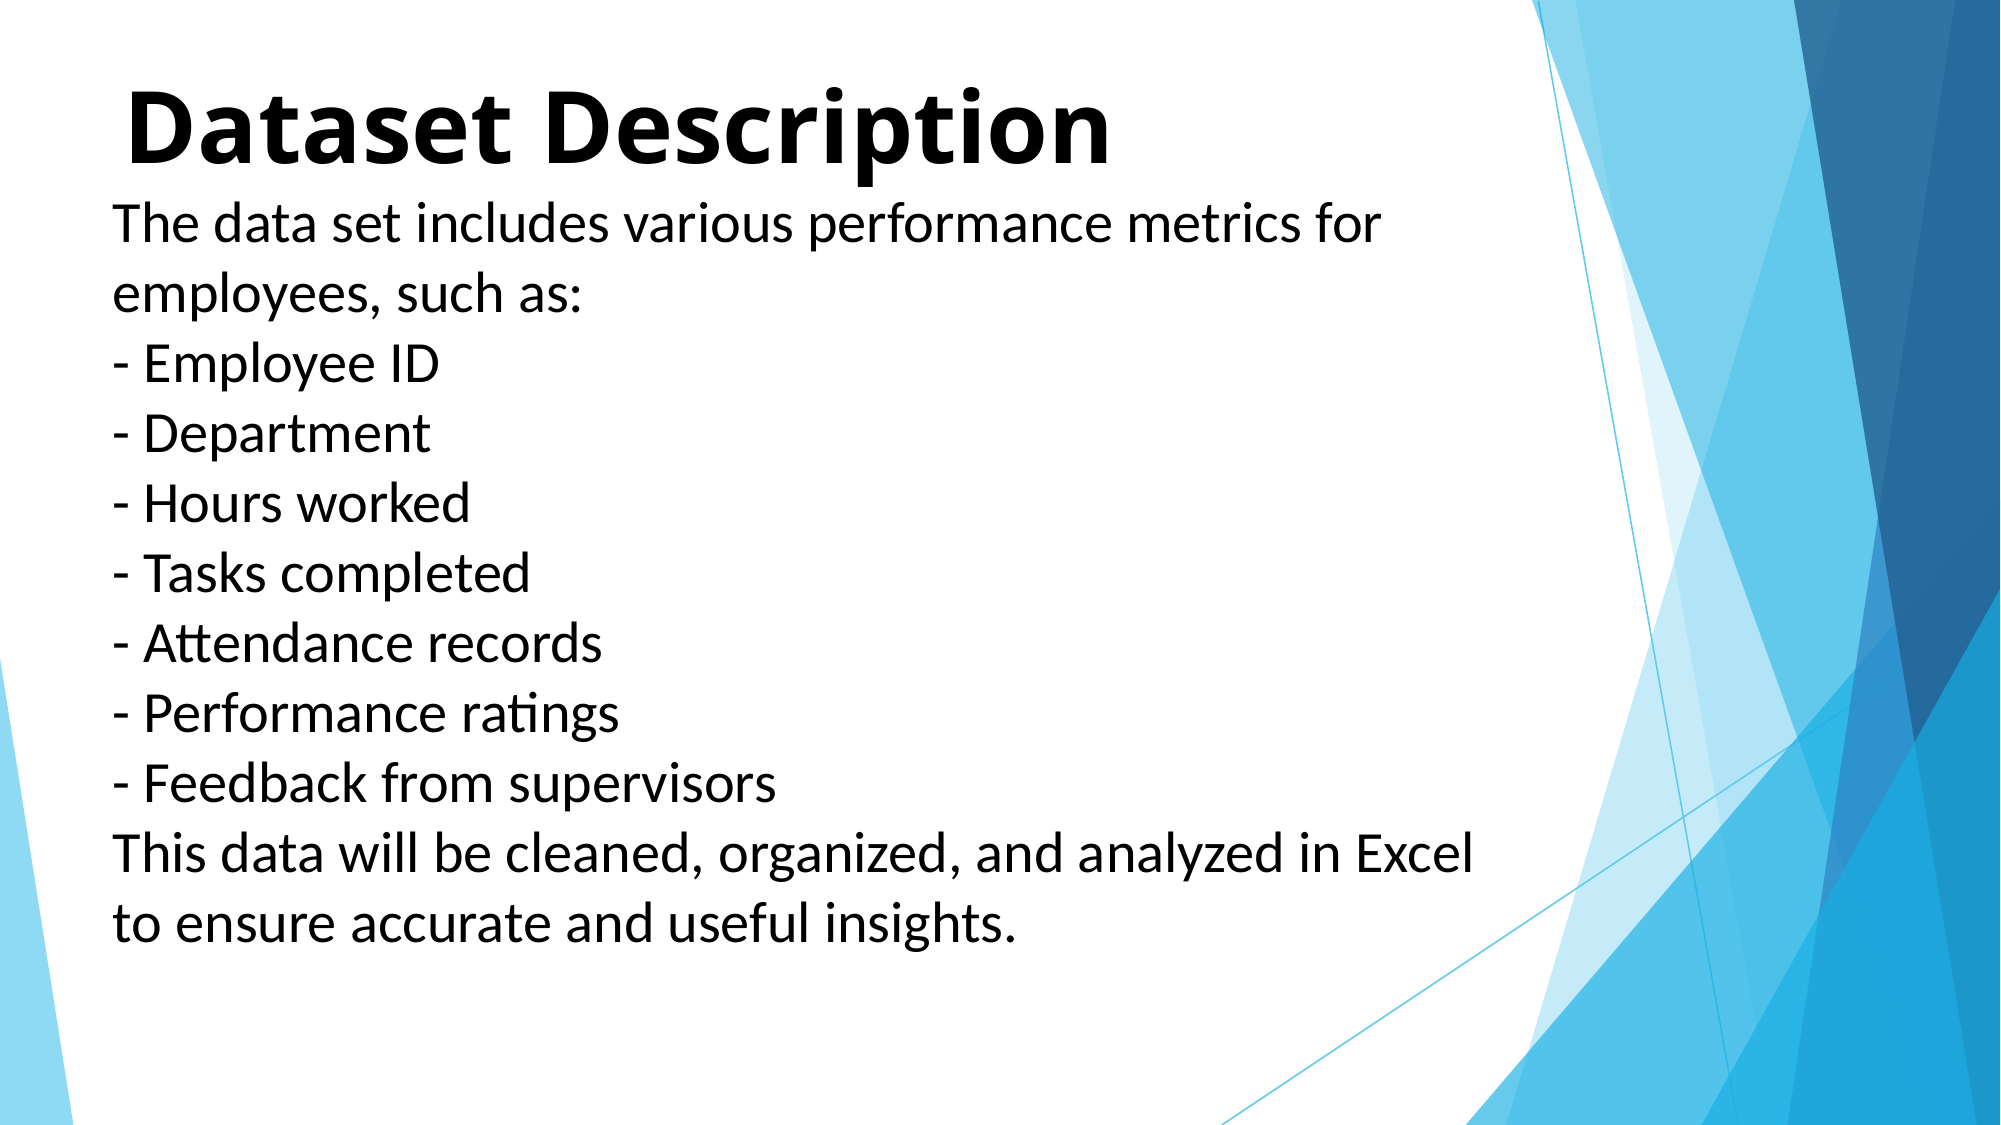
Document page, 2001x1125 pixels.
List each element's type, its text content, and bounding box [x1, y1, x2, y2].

title Dataset Description [123, 63, 1877, 182]
text_box The data set includes various performance metrics for employees, such as: - Employee ID - Department - Hours worked - Tasks completed - Attendance records - Performance ratings - Feedback from supervisors This data will be cleaned, organized, and analyzed in Excel to ensure accurate and useful insights. [97, 176, 1546, 962]
